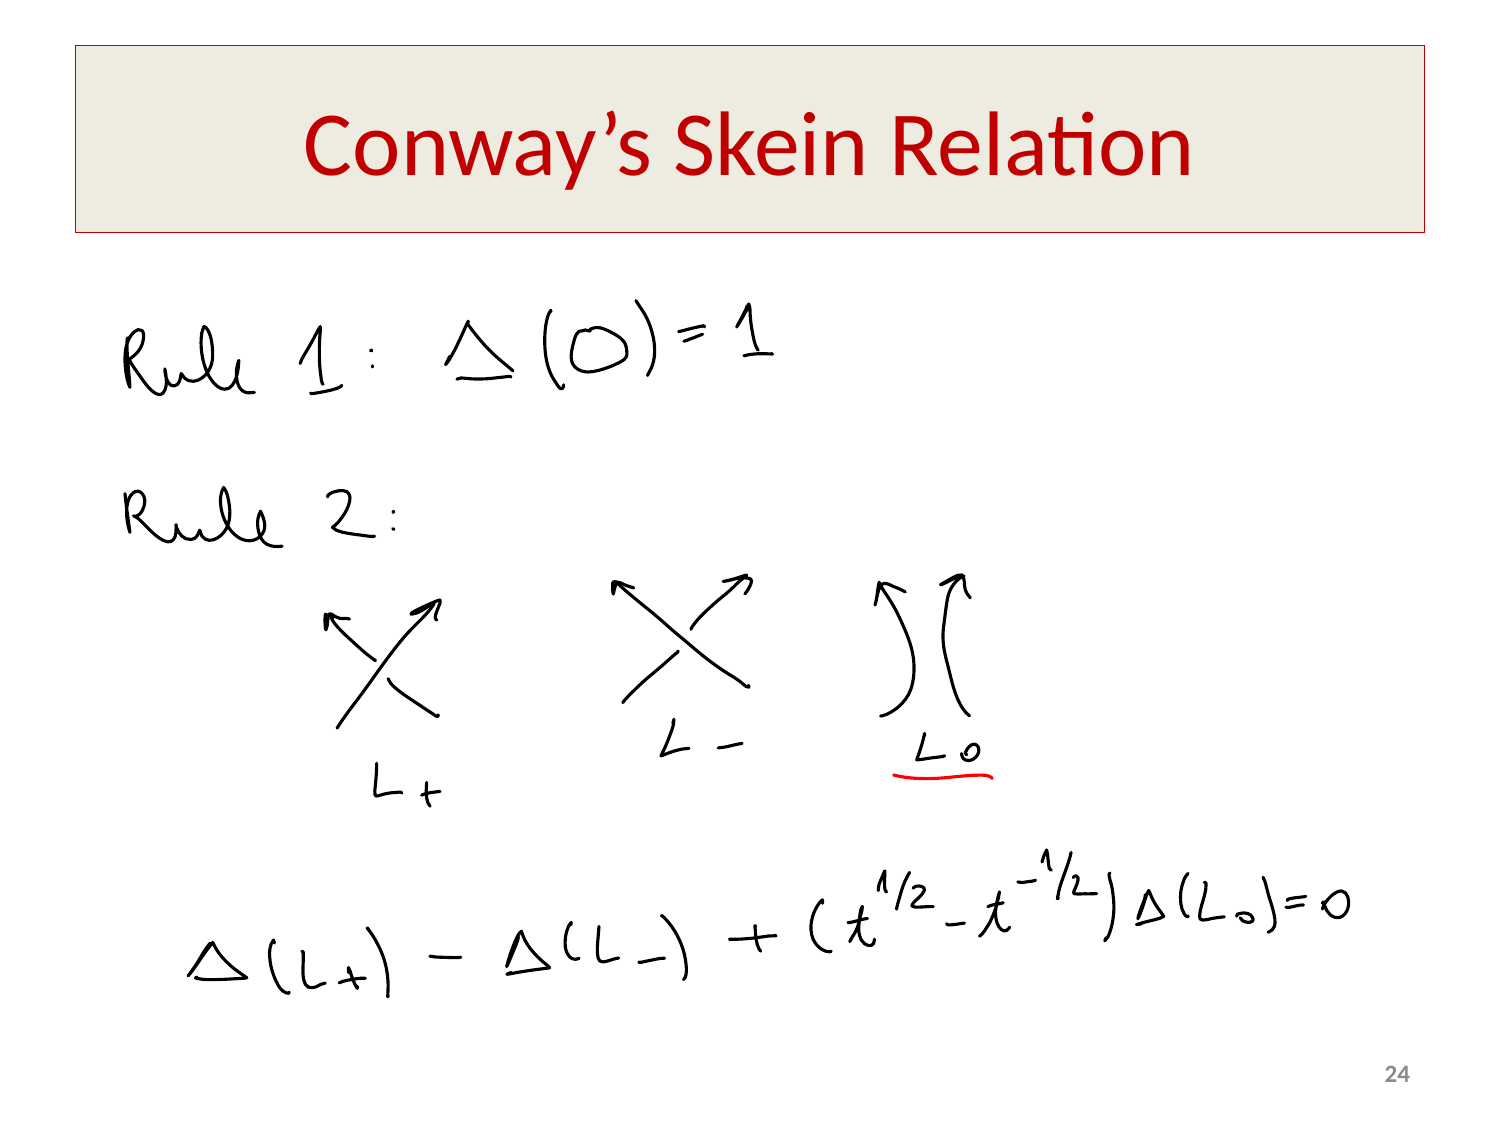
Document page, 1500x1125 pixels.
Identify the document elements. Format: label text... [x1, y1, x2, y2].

title Conway’s Skein Relation [75, 45, 1425, 233]
slide_number 24 [1074, 1042, 1425, 1103]
